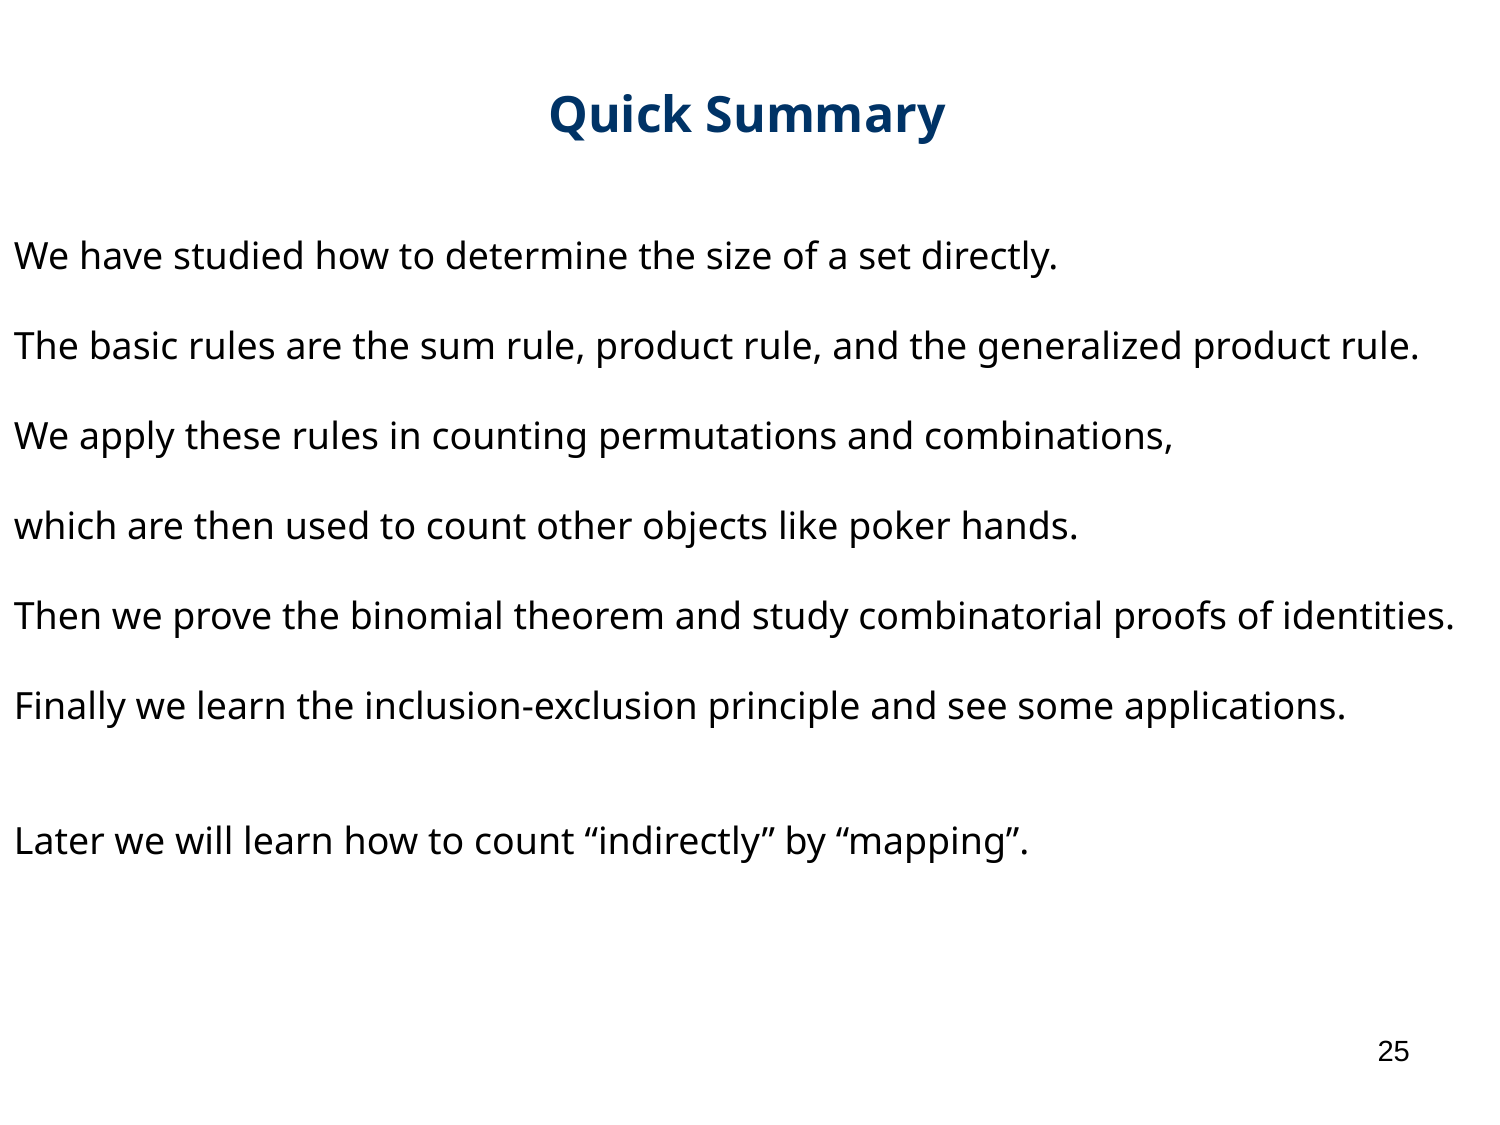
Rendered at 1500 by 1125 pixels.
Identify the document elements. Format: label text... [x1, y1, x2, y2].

slide_number 25 [1074, 1024, 1425, 1103]
text_box Quick Summary [533, 74, 961, 150]
text_box We have studied how to determine the size of a set directly. The basic rules are the sum rule, product rule, and the generalized product rule. We apply these rules in counting permutations and combinations, which are then used to count other objects like poker hands. Then we prove the binomial theorem and study combinatorial proofs of identities. Finally we learn the inclusion-exclusion principle and see some applications. Later we will learn how to count “indirectly” by “mapping”. [0, 224, 1472, 870]
